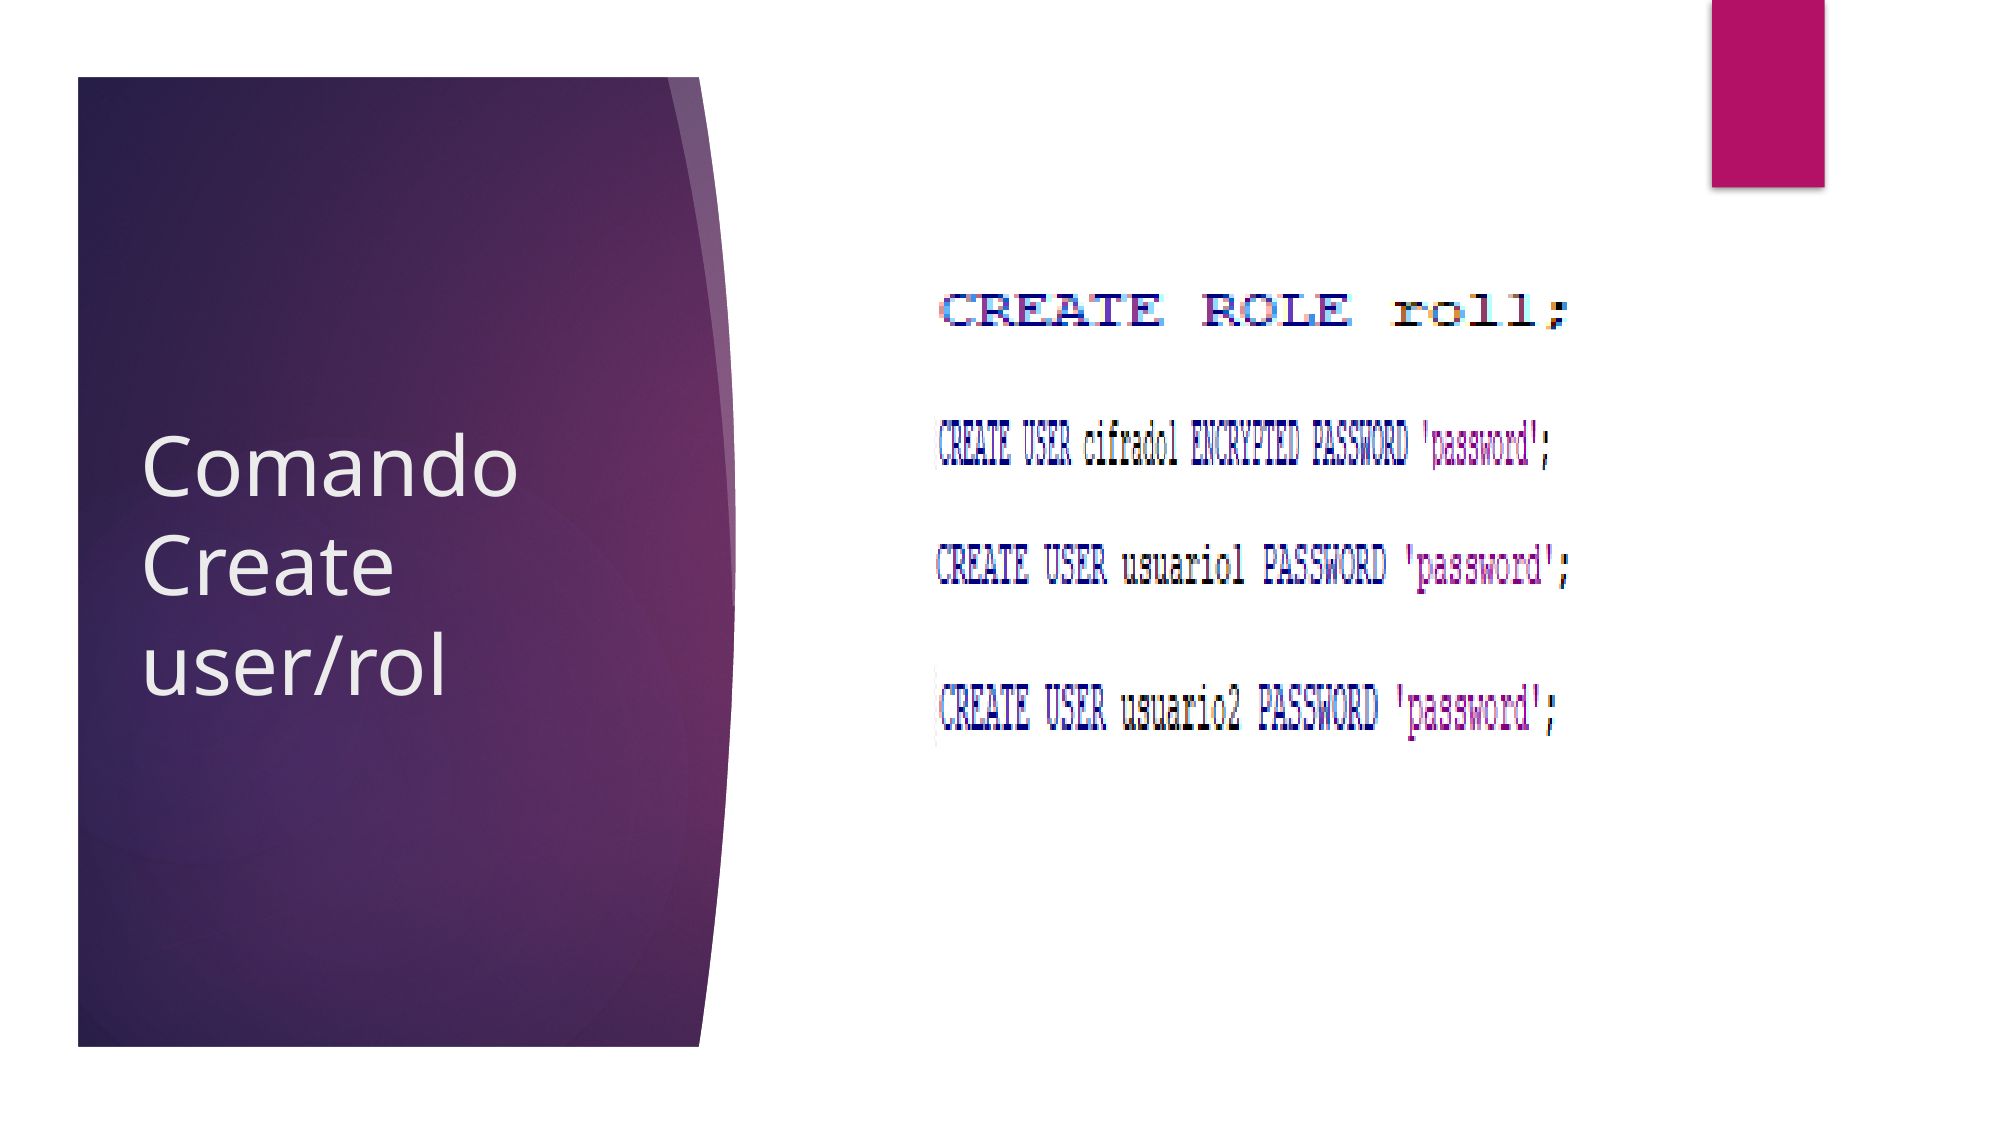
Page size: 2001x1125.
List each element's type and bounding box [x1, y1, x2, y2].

picture [933, 286, 1573, 330]
picture [933, 538, 1585, 601]
picture [933, 415, 1573, 471]
text_box [0, 0, 2000, 1125]
picture [933, 665, 1576, 747]
